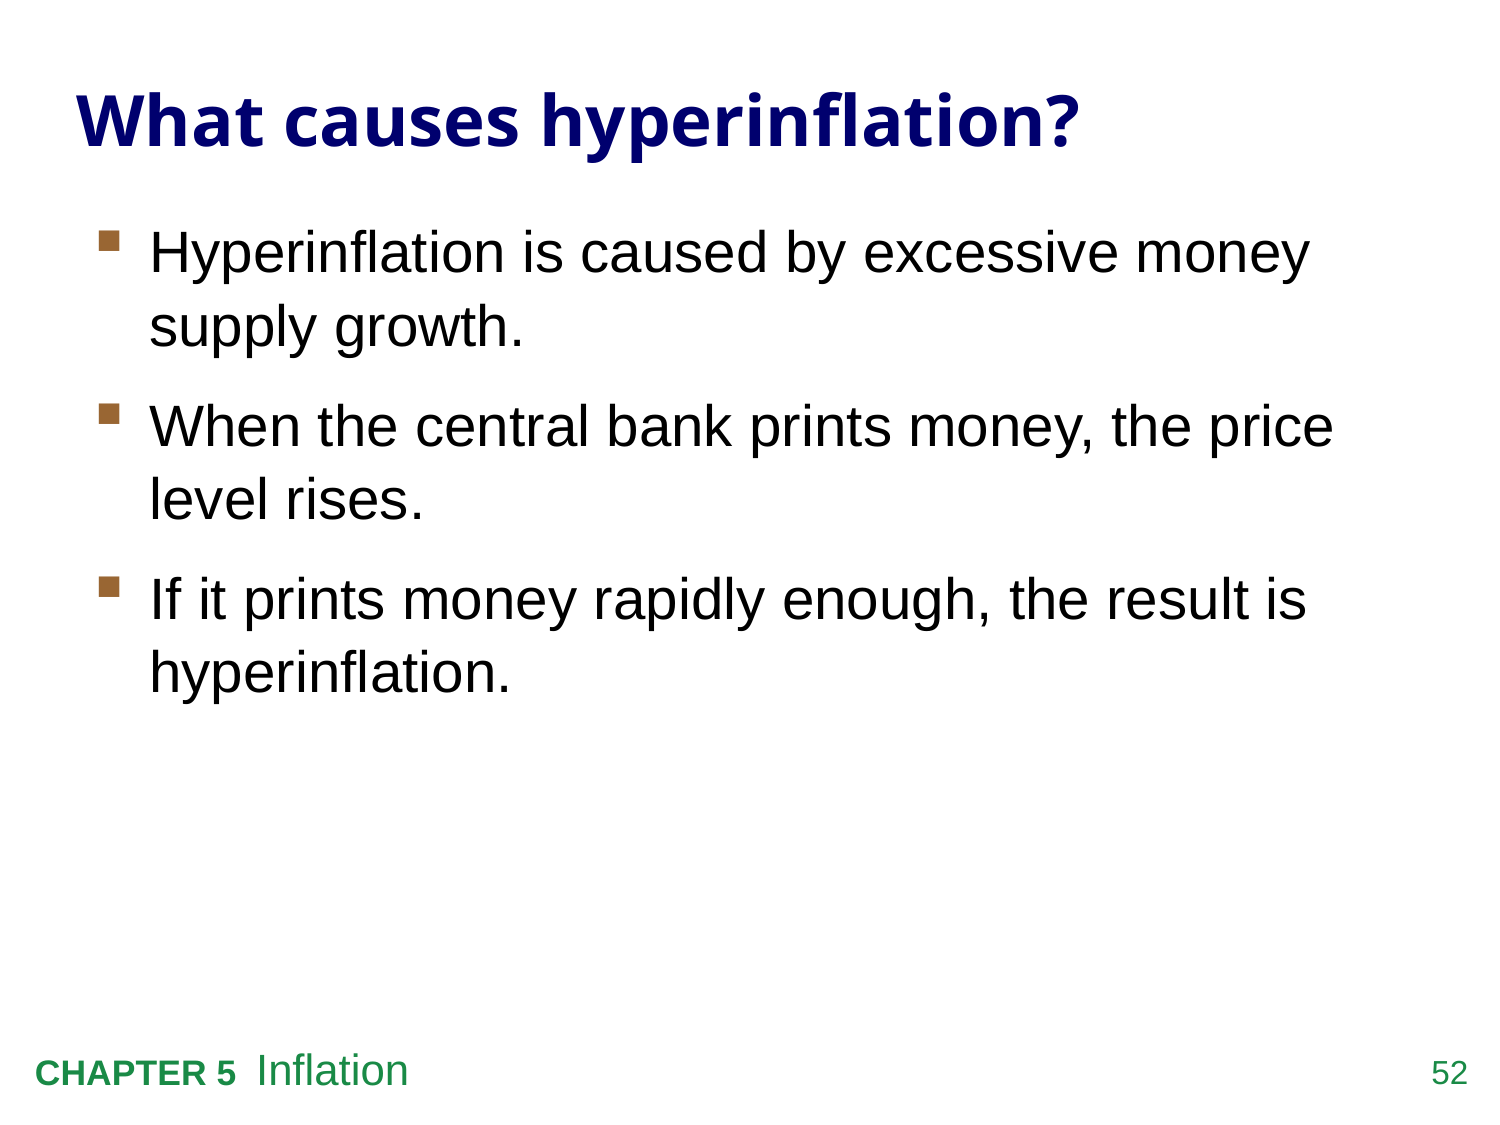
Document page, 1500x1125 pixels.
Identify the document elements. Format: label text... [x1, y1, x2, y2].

title What causes hyperinflation? [76, 38, 1430, 193]
list Hyperinflation is caused by excessive money supply growth. When the central bank prints money, the price level rises. If it prints money rapidly enough, the result is hyperinflation. [78, 203, 1425, 1005]
